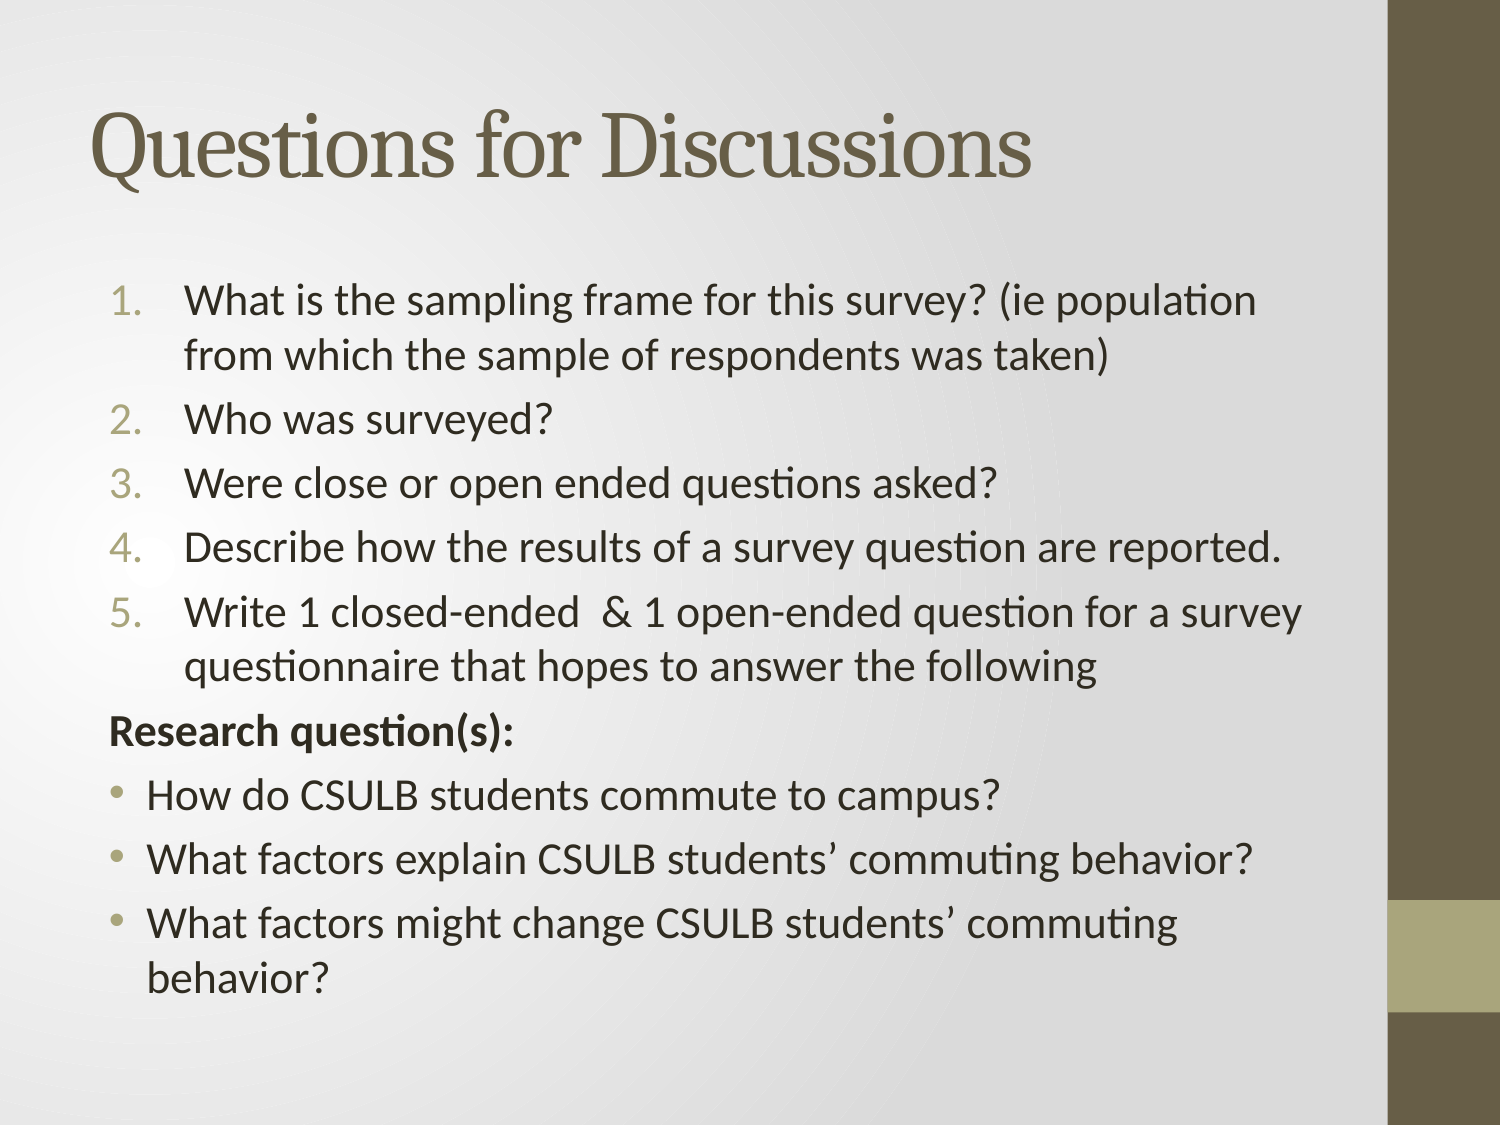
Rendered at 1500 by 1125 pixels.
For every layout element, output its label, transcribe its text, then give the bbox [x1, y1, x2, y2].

list What is the sampling frame for this survey? (ie population from which the sample of respondents was taken) Who was surveyed? Were close or open ended questions asked? Describe how the results of a survey question are reported. Write 1 closed-ended & 1 open-ended question for a survey questionnaire that hopes to answer the following Research question(s): How do CSULB students commute to campus? What factors explain CSULB students’ commuting behavior? What factors might change CSULB students’ commuting behavior? [75, 262, 1325, 1050]
title Questions for Discussions [75, 45, 1325, 233]
